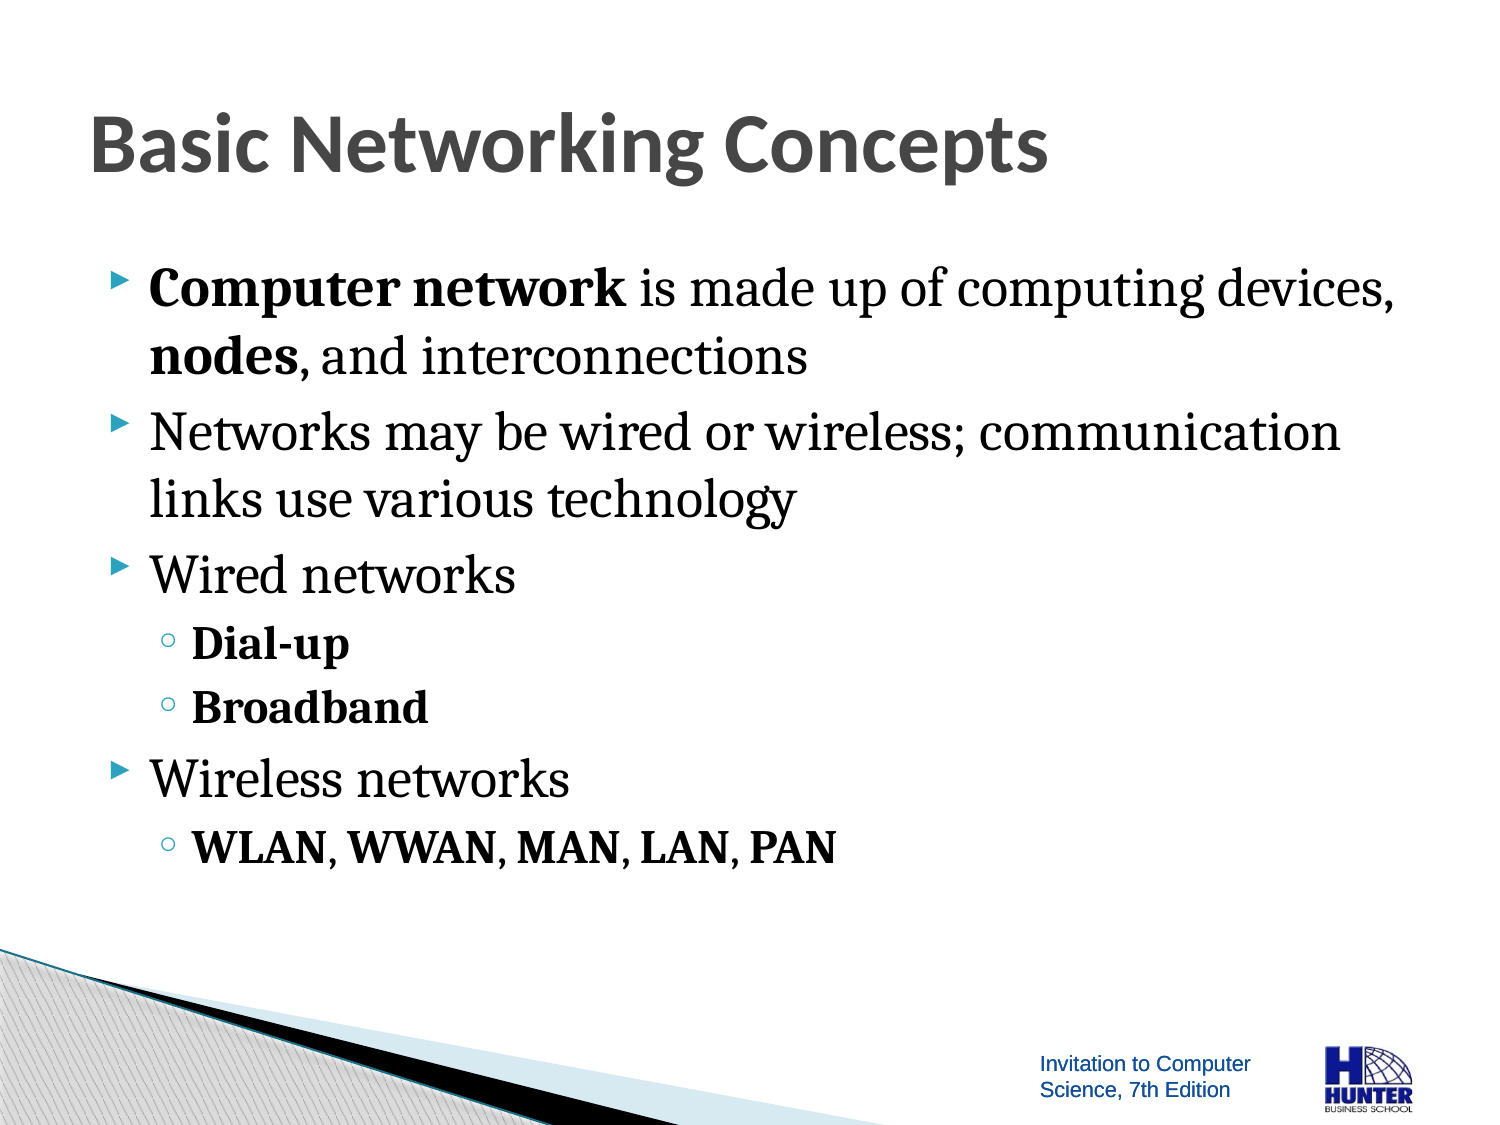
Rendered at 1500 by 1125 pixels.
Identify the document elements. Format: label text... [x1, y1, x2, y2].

picture [1325, 1046, 1413, 1113]
title Basic Networking Concepts [75, 45, 1425, 233]
list Computer network is made up of computing devices, nodes, and interconnections Networks may be wired or wireless; communication links use various technology Wired networks Dial-up Broadband Wireless networks WLAN, WWAN, MAN, LAN, PAN [75, 243, 1425, 986]
